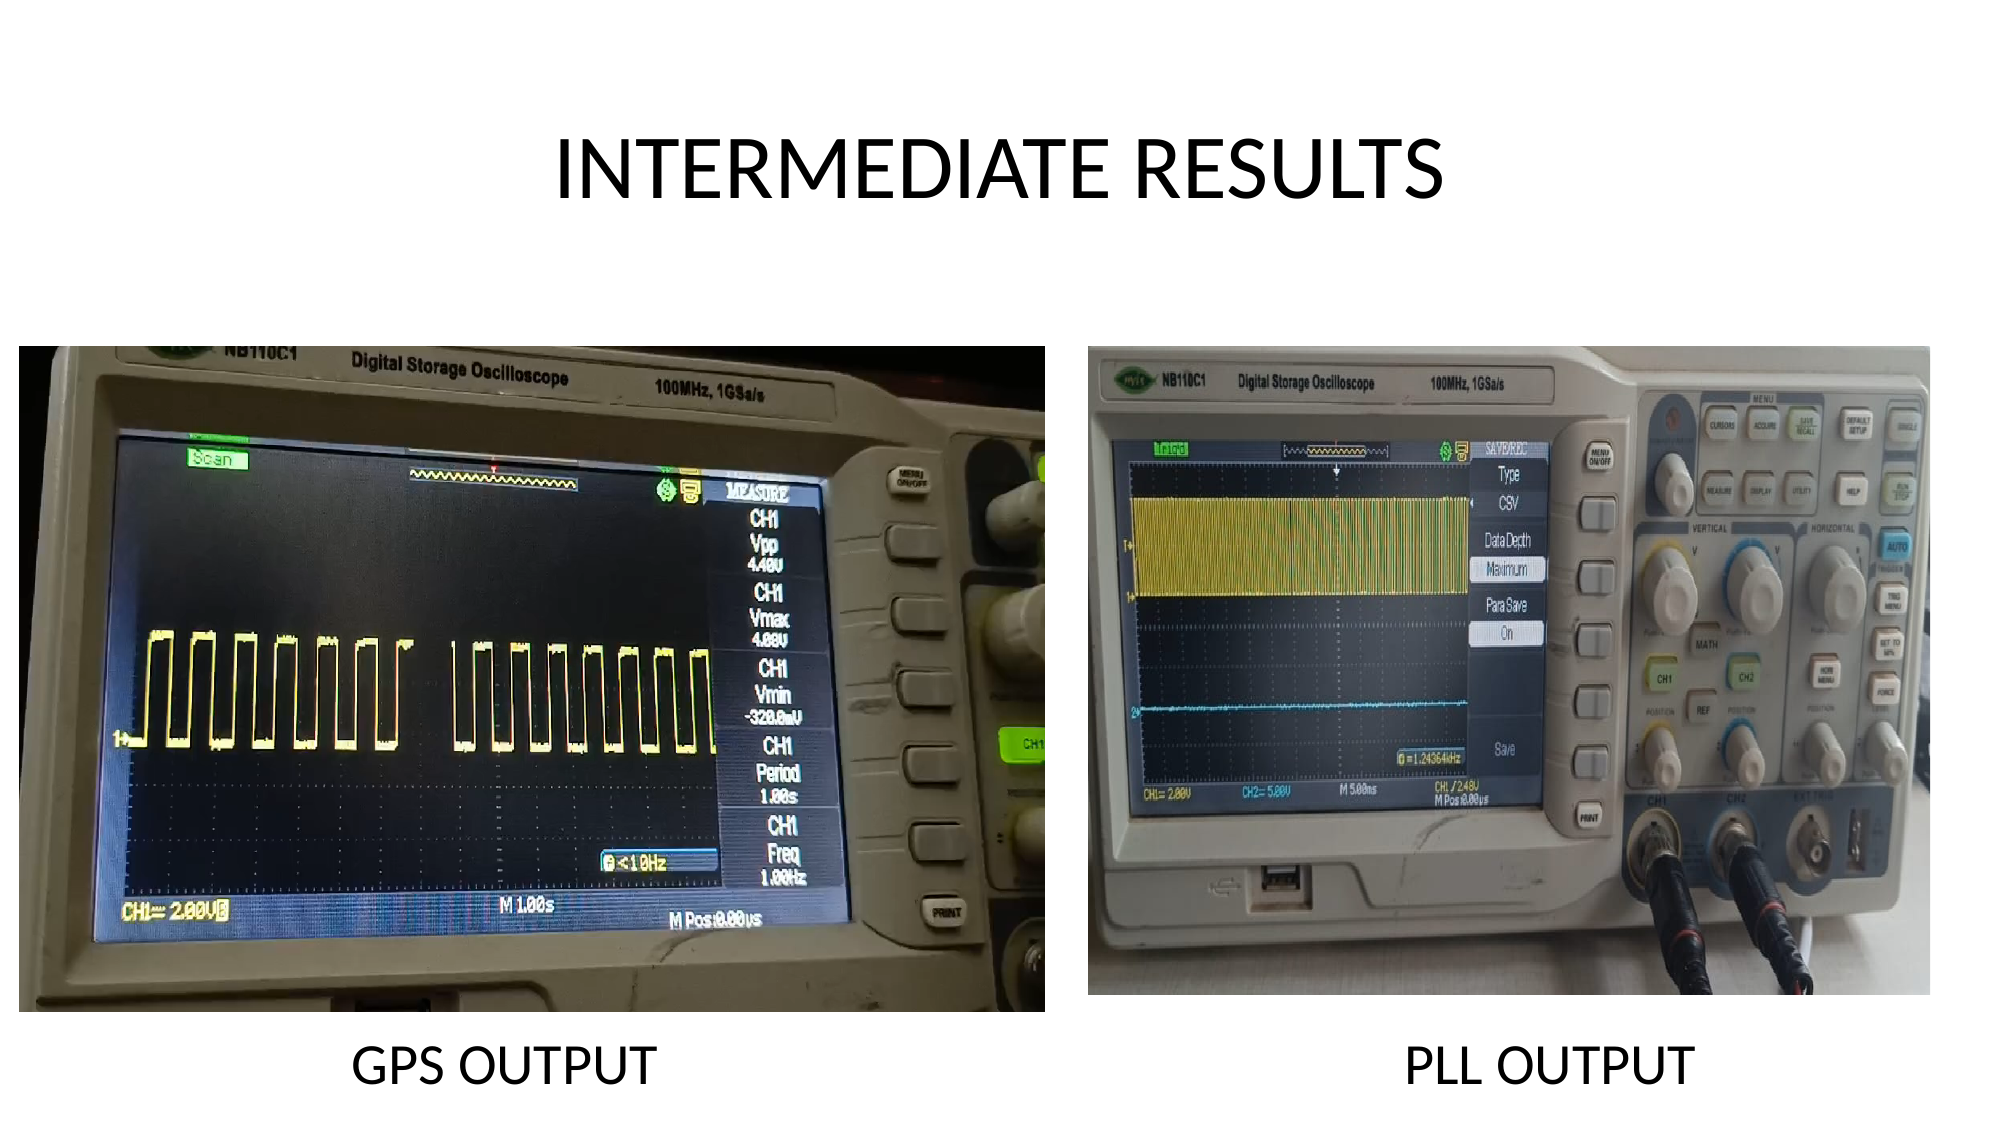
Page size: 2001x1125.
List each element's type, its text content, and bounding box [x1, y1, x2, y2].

title INTERMEDIATE RESULTS [137, 59, 1863, 278]
text_box PLL OUTPUT [1354, 1035, 1747, 1086]
picture [19, 346, 1045, 1012]
text_box GPS OUTPUT [308, 1035, 701, 1086]
picture [1087, 346, 1931, 995]
